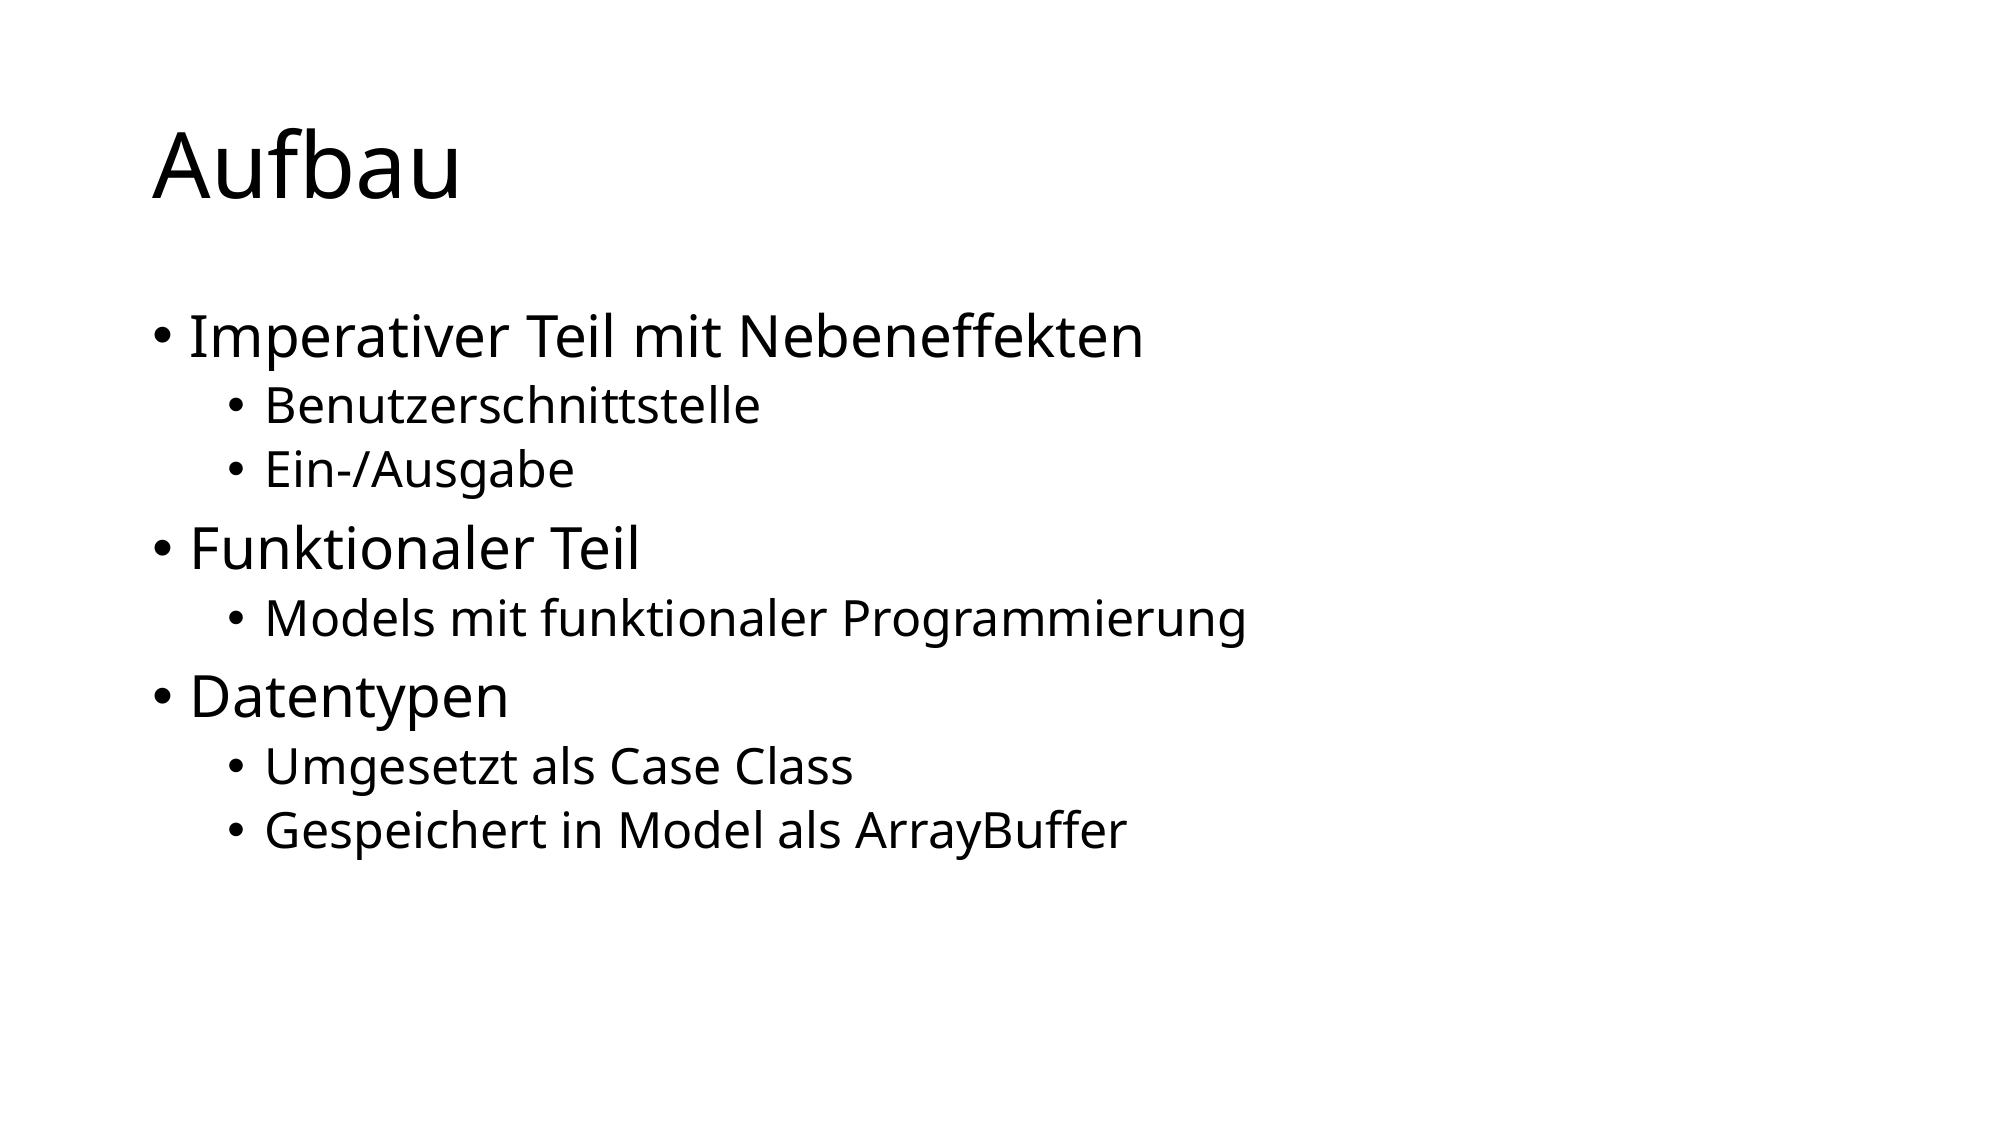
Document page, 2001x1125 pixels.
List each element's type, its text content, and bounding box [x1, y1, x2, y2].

list Imperativer Teil mit Nebeneffekten Benutzerschnittstelle Ein-/Ausgabe Funktionaler Teil Models mit funktionaler Programmierung Datentypen Umgesetzt als Case Class Gespeichert in Model als ArrayBuffer [137, 299, 1863, 1014]
title Aufbau [137, 59, 1863, 278]
